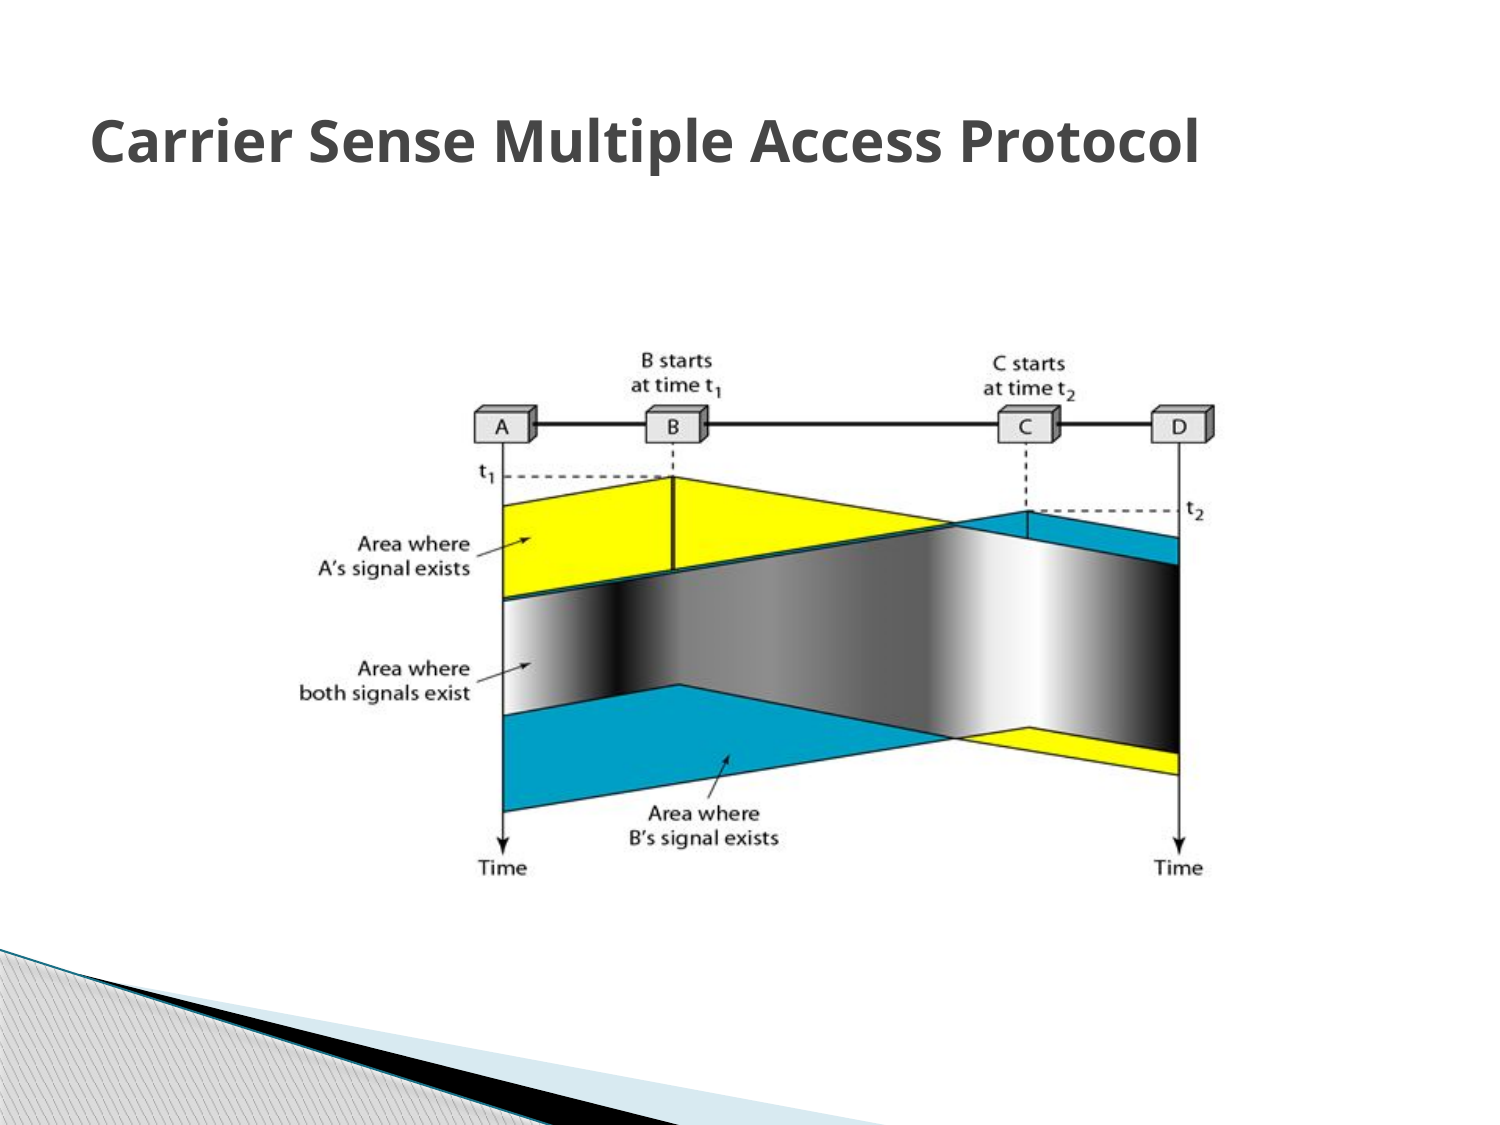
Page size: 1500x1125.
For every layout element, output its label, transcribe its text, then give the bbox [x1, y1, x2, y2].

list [273, 338, 1226, 890]
title Carrier Sense Multiple Access Protocol [75, 45, 1425, 233]
